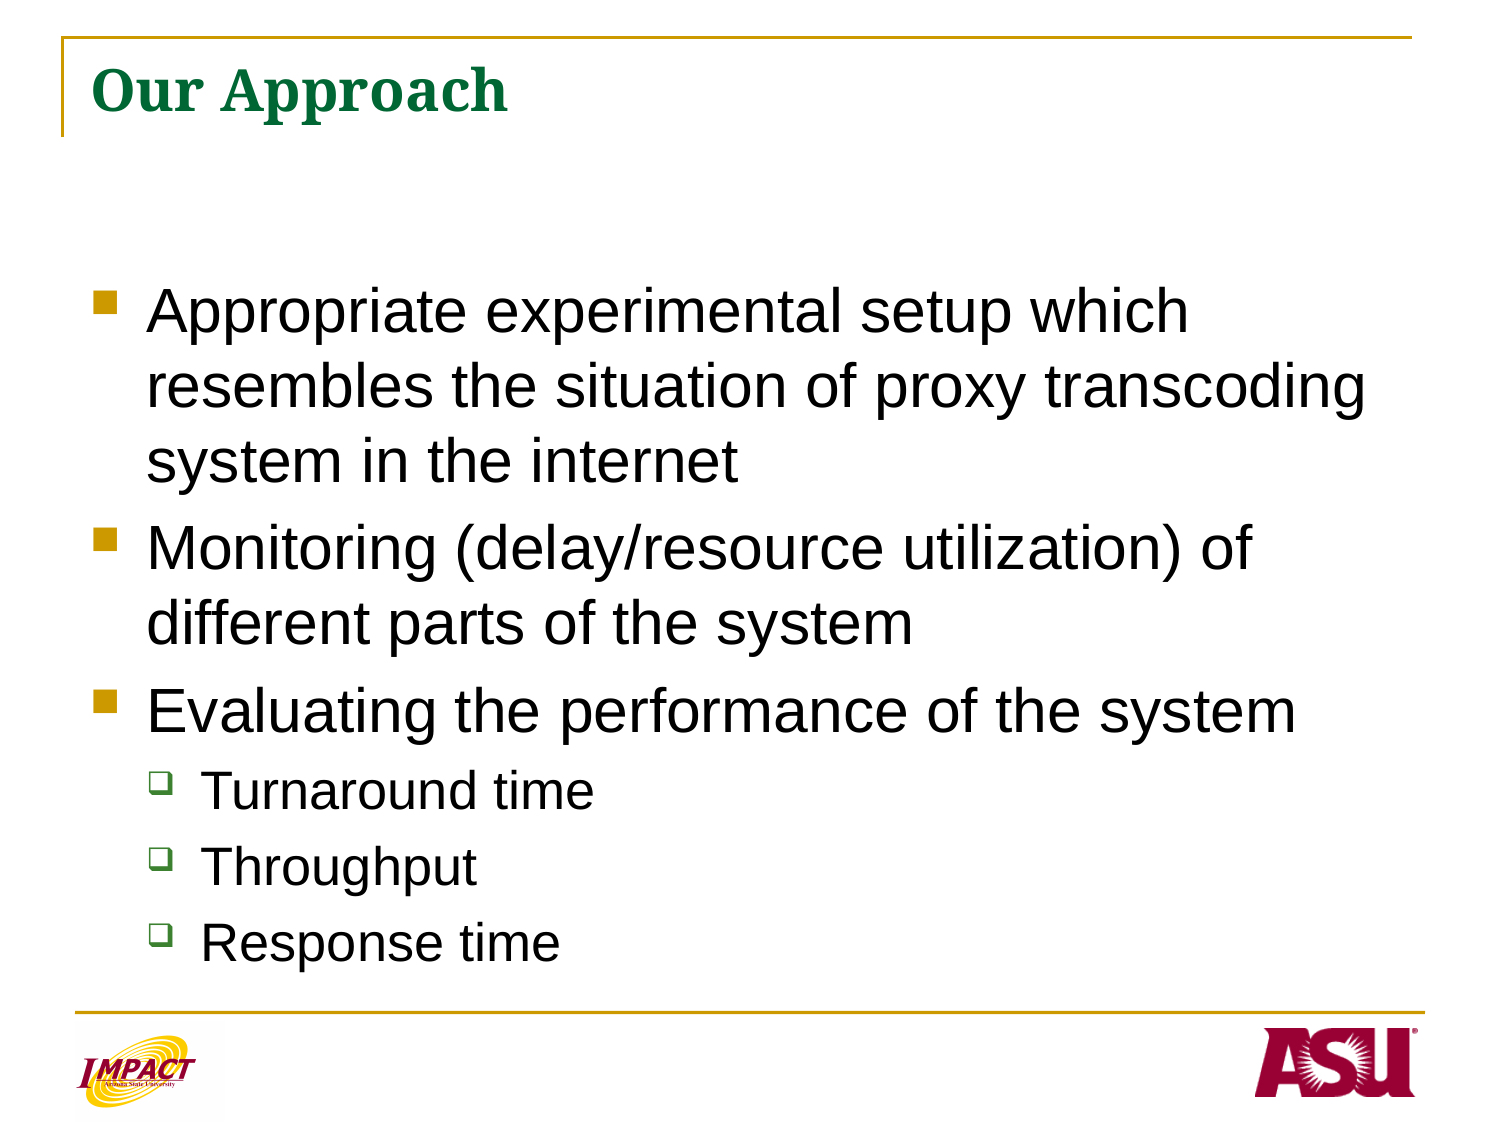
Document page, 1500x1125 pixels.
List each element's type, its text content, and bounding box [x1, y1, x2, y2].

title Our Approach [74, 45, 1426, 233]
list Appropriate experimental setup which resembles the situation of proxy transcoding system in the internet Monitoring (delay/resource utilization) of different parts of the system Evaluating the performance of the system Turnaround time Throughput Response time [74, 262, 1426, 1006]
picture [1255, 1028, 1418, 1097]
picture [75, 1021, 225, 1122]
